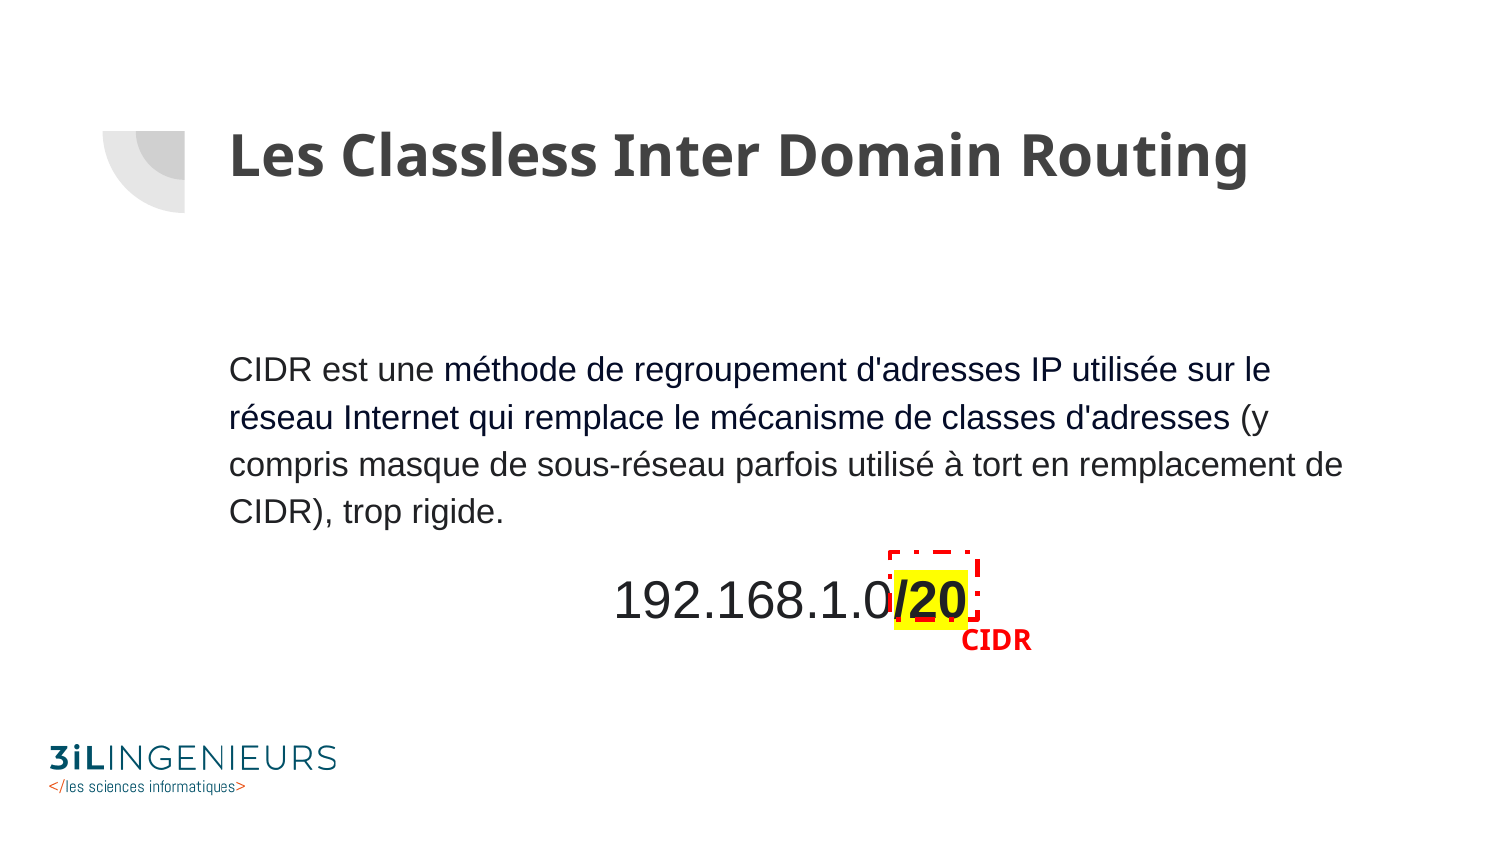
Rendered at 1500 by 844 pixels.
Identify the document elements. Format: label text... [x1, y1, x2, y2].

text_box [889, 551, 978, 620]
text_box CIDR [945, 606, 1254, 672]
list CIDR est une méthode de regroupement d'adresses IP utilisée sur le réseau Internet qui remplace le mécanisme de classes d'adresses (y compris masque de sous-réseau parfois utilisé à tort en remplacement de CIDR), trop rigide. 192.168.1.0/20 [213, 326, 1368, 744]
title Les Classless Inter Domain Routing [213, 103, 1368, 267]
picture [49, 743, 336, 797]
